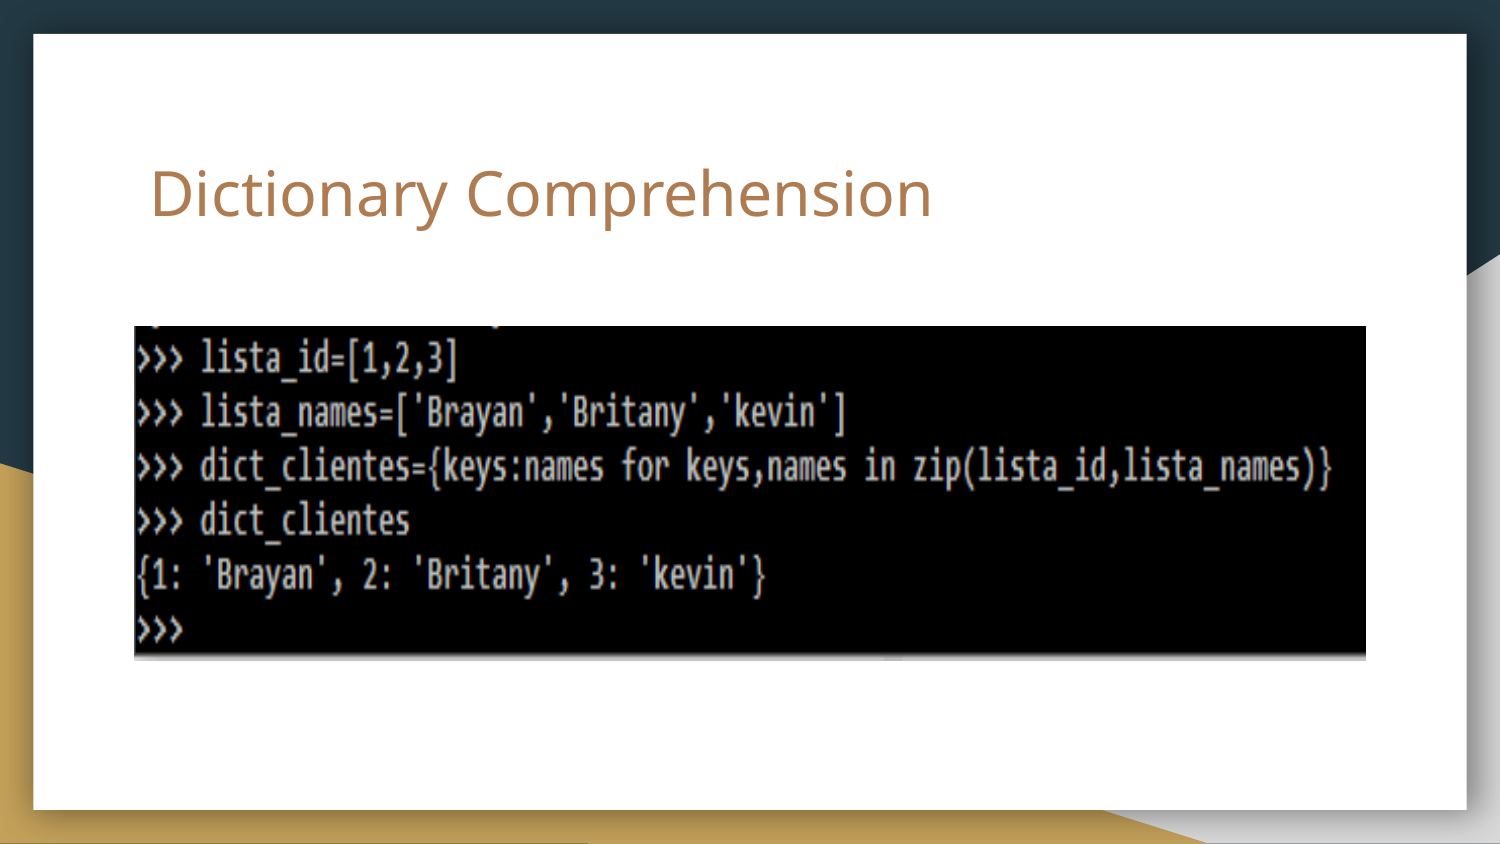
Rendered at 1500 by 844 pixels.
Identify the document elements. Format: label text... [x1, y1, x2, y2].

title Dictionary Comprehension [134, 138, 1366, 296]
picture [134, 326, 1366, 661]
